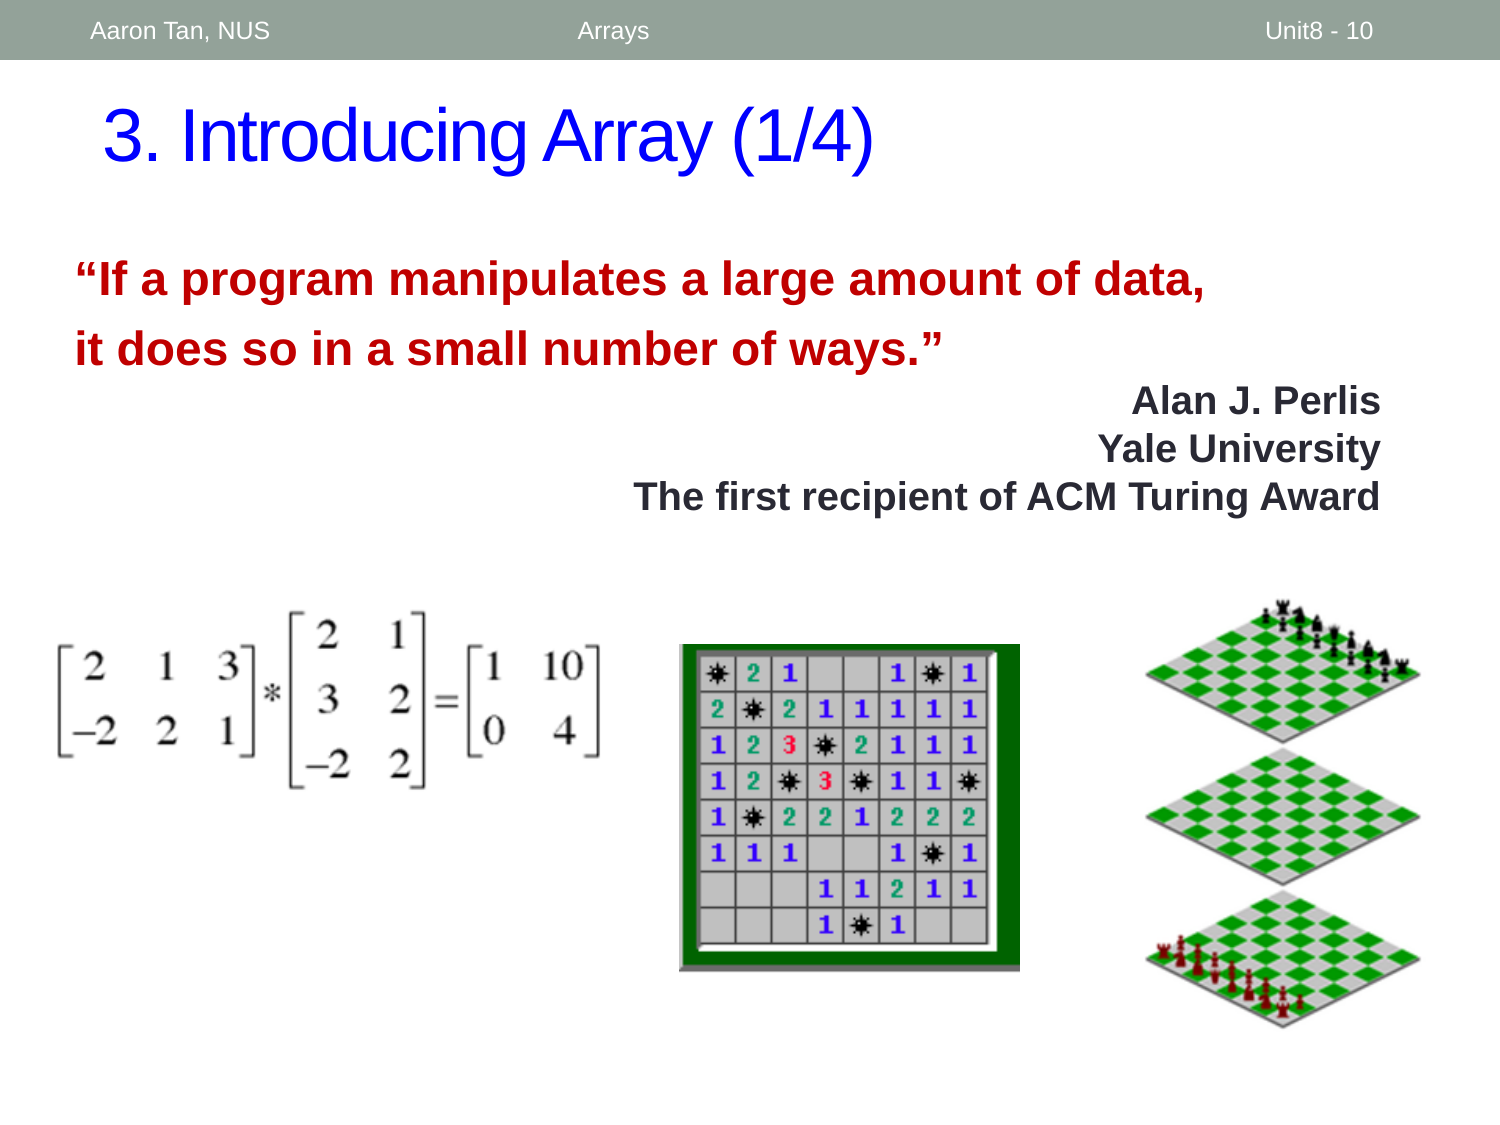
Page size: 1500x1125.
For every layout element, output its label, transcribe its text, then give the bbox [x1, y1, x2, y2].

title 3. Introducing Array (1/4) [87, 62, 1463, 200]
picture [1136, 587, 1429, 1036]
footer Arrays [562, 3, 1238, 57]
slide_number Unit8 - 10 [1250, 3, 1425, 57]
text_box “If a program manipulates a large amount of data, it does so in a small number of ways.” Alan J. Perlis Yale University The first recipient of ACM Turing Award [59, 240, 1397, 527]
picture [679, 644, 1020, 979]
picture [47, 601, 622, 801]
slide_number Aaron Tan, NUS [75, 3, 550, 57]
